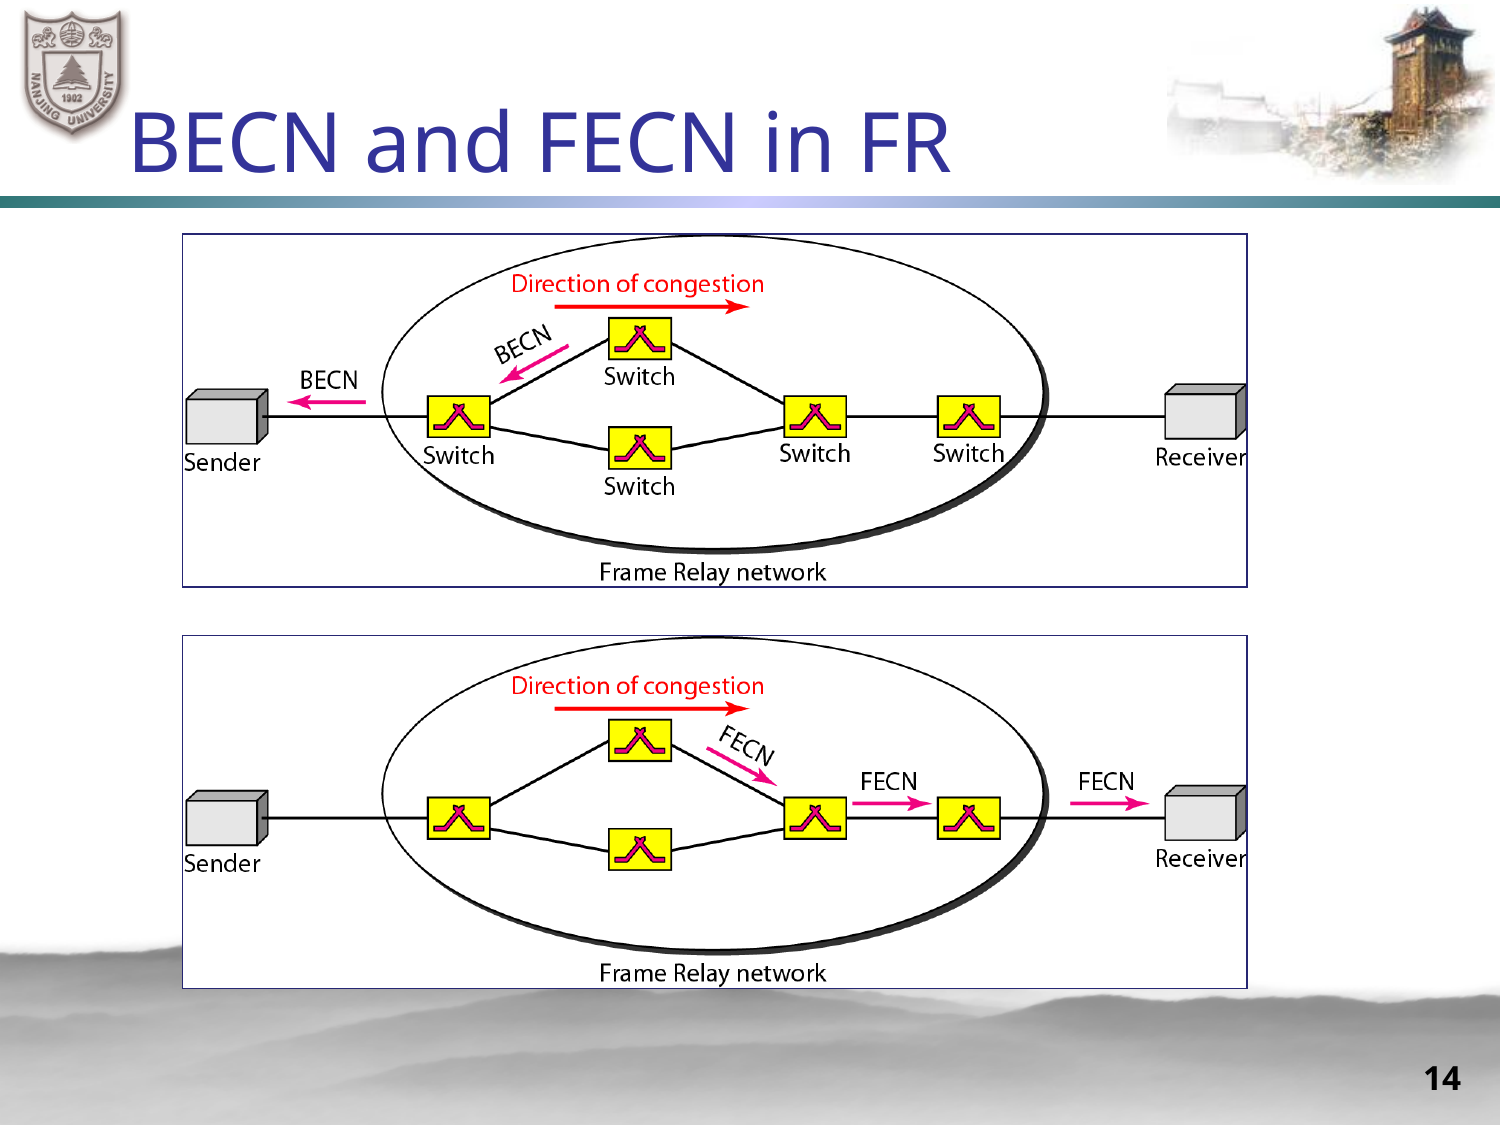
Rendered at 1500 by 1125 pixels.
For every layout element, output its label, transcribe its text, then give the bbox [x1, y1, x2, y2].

picture [0, 636, 1500, 1125]
slide_number 14 [1163, 1034, 1477, 1111]
picture [182, 234, 1247, 587]
title BECN and FECN in FR [111, 54, 1500, 197]
picture [1167, 4, 1495, 54]
picture [0, 0, 144, 144]
